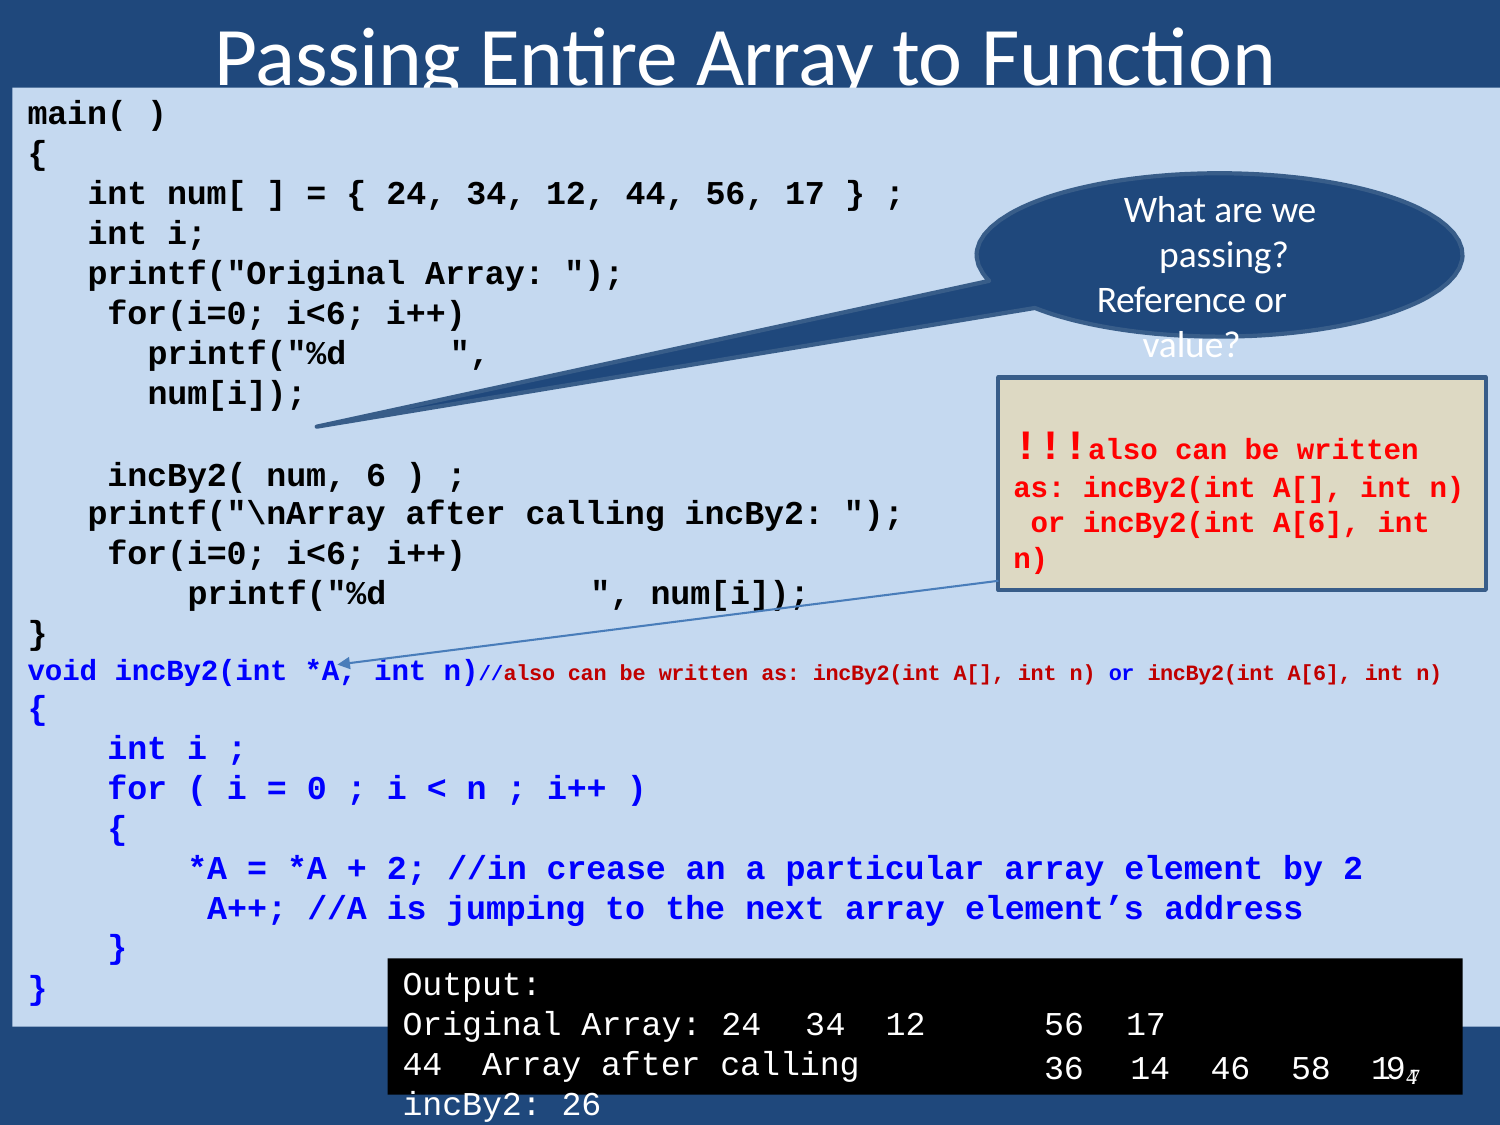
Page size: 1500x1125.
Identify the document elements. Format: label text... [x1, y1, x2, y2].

text_box } [25, 964, 50, 1007]
text_box int num[ ] = { 24, 34, 12, 44, 56, 17 } ; int i; printf("Original Array: "); for(i=0; i<6; i++) printf("%d ", num[i]); incBy2( num, 6 ) ; [85, 169, 315, 489]
text_box printf("%d ", num[i]); } void incBy2(int *A, int n)//also can be written as: incBy2(int A[], int n) or incBy2(int A[6], int n) { int i ; for ( i = 0 ; i < n ; i++ ) { *A = *A + 2; //in crease an a particular array element by 2 A++; //A is jumping to the next array element’s address } [25, 569, 1459, 966]
text_box 36 14 46 58 1947 [1037, 1040, 1425, 1089]
text_box printf("\nArray after calling incBy2: "); for(i=0; i<6; i++) [85, 489, 309, 569]
text_box 56 17 [1042, 999, 1167, 1040]
text_box [387, 958, 1463, 1095]
text_box main( ) { [25, 89, 170, 172]
title Passing Entire Array to Function [212, 0, 1288, 87]
text_box Output: Original Array: 24 34 12 44 Array after calling incBy2: 26 [400, 960, 1006, 1122]
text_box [1470, 375, 1489, 593]
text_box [314, 170, 1465, 670]
text_box [12, 87, 1500, 1027]
